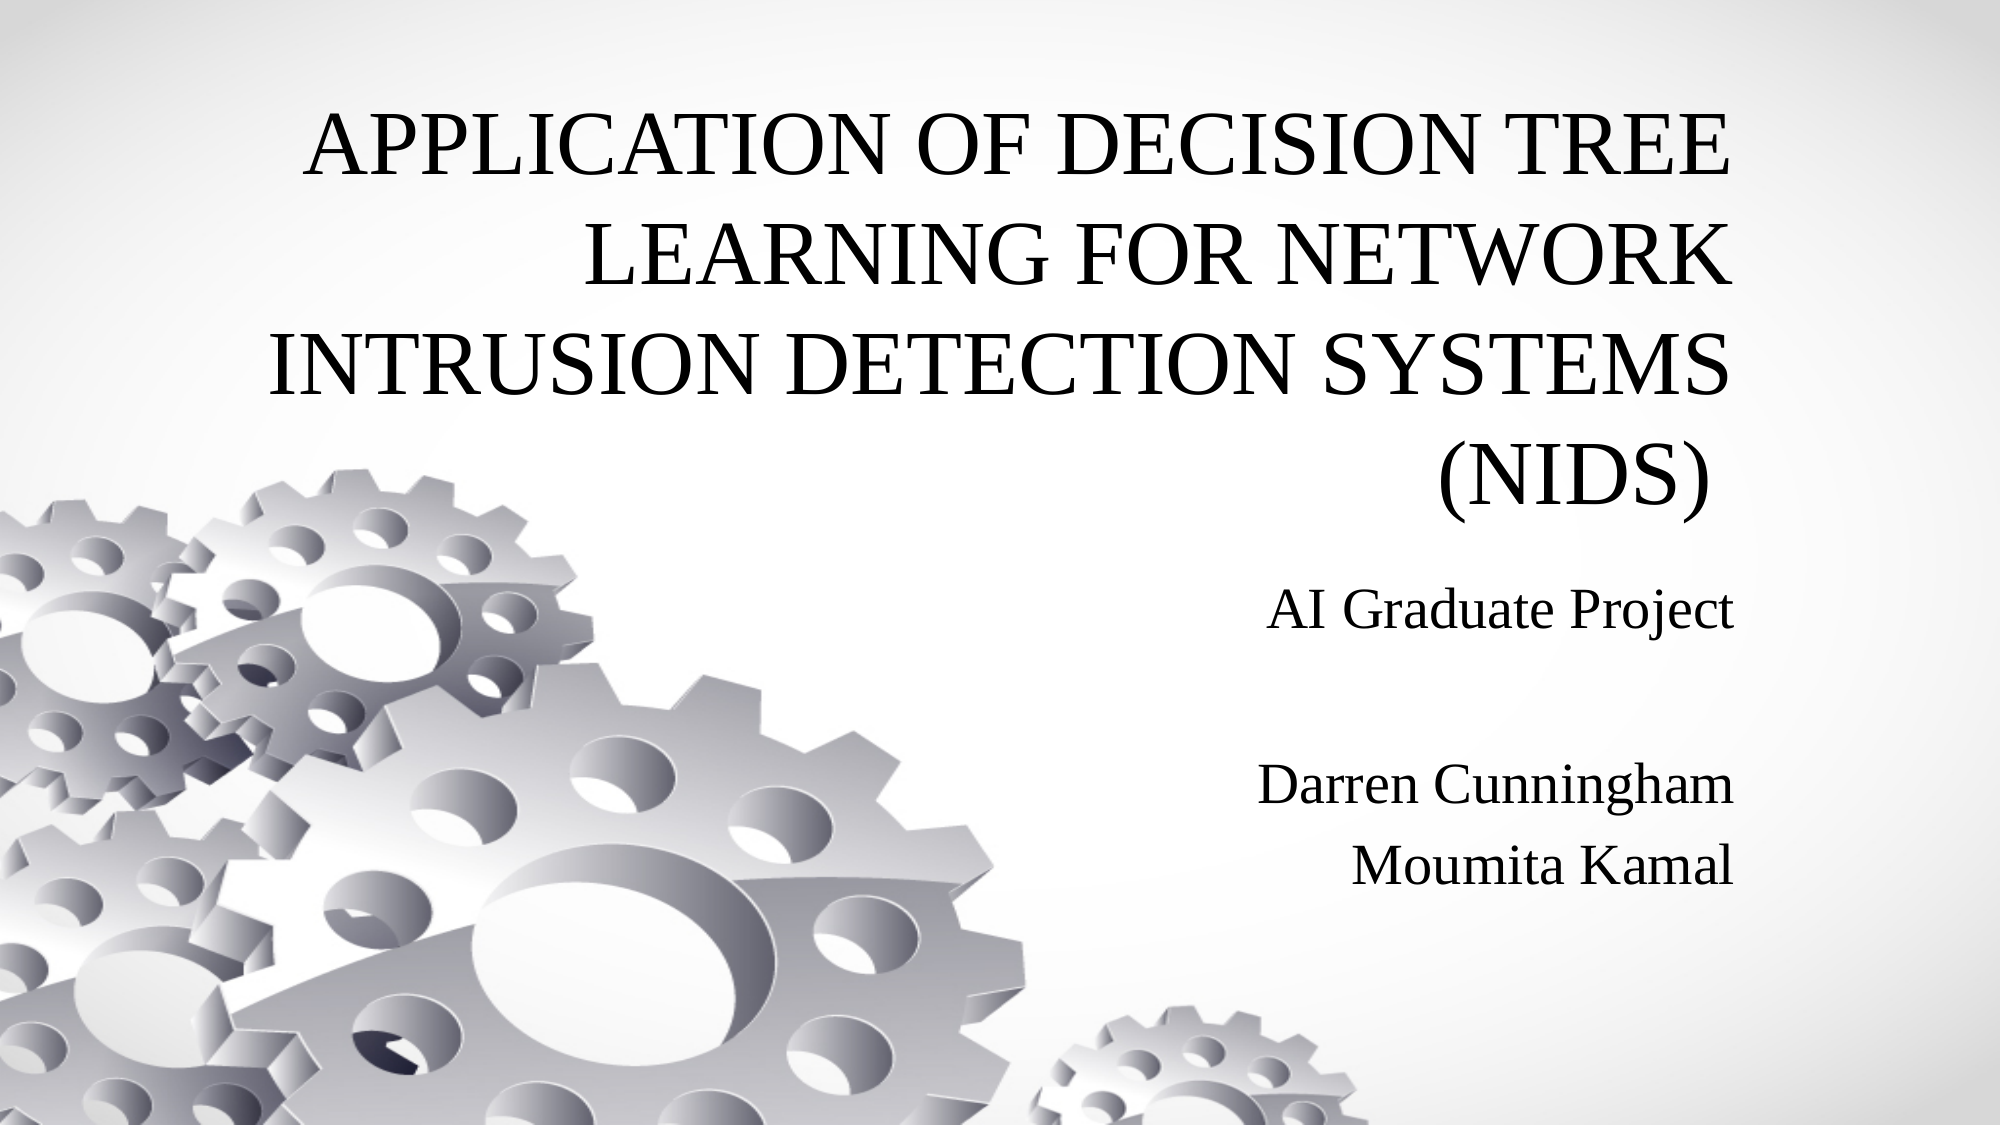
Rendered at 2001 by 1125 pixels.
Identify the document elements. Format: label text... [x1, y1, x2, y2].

picture [0, 0, 2000, 1125]
title APPLICATION OF DECISION TREE LEARNING FOR NETWORK INTRUSION DETECTION SYSTEMS (NIDS) [249, 170, 1751, 436]
subtitle AI Graduate Project Darren Cunningham Moumita Kamal [249, 562, 1751, 895]
